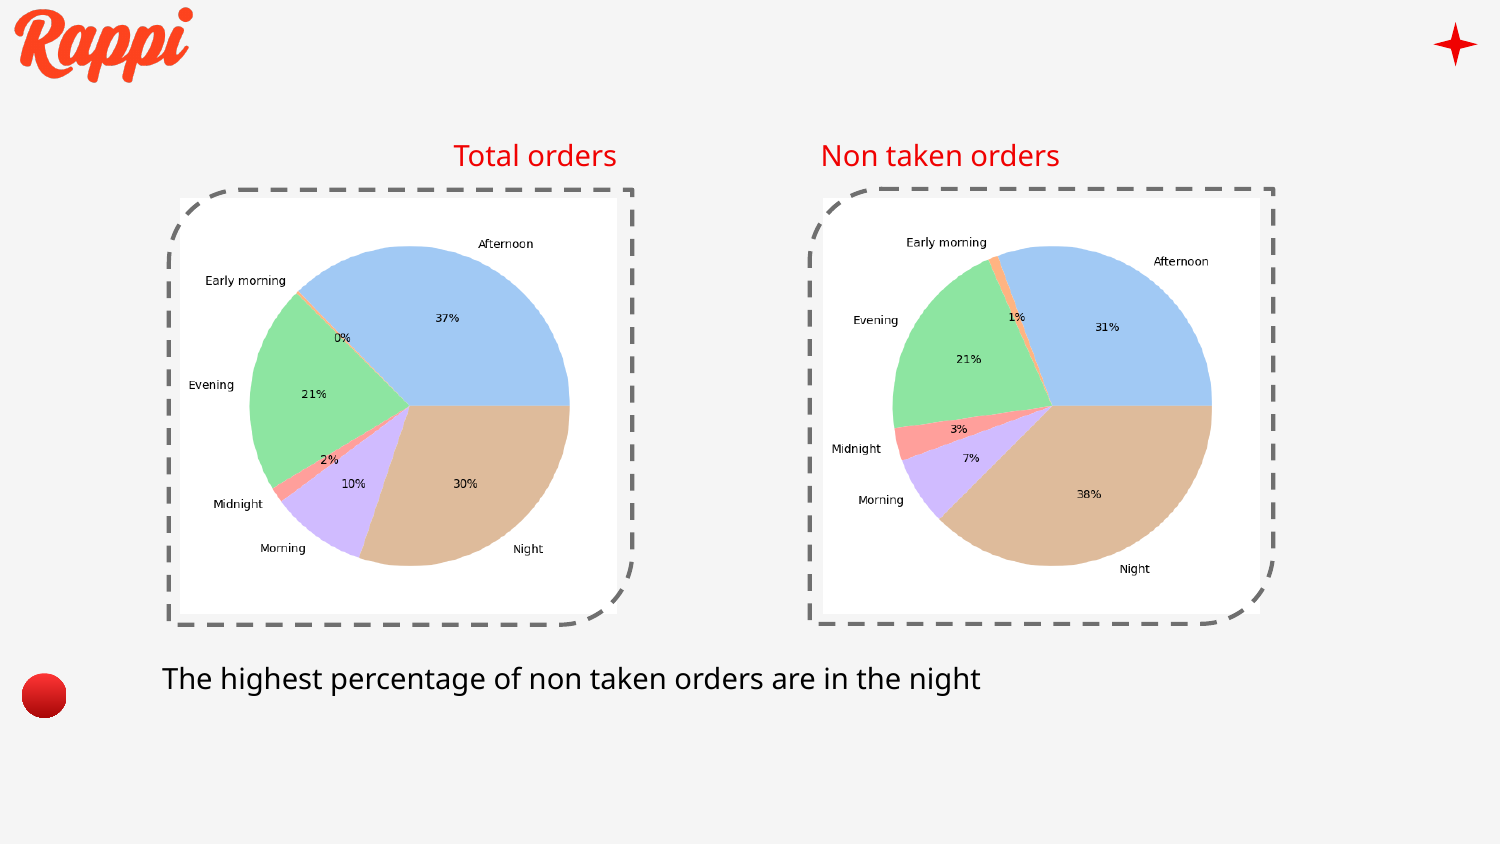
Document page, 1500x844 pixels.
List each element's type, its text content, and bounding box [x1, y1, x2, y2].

text_box [209, 187, 635, 595]
text_box [807, 225, 1218, 626]
picture [823, 198, 1260, 614]
picture [12, 6, 194, 83]
text_box [166, 228, 580, 627]
text_box Non taken orders [786, 122, 1377, 199]
text_box Total orders [142, 122, 633, 191]
picture [180, 198, 617, 614]
text_box The highest percentage of non taken orders are in the night [147, 652, 1377, 703]
text_box [848, 186, 1276, 587]
